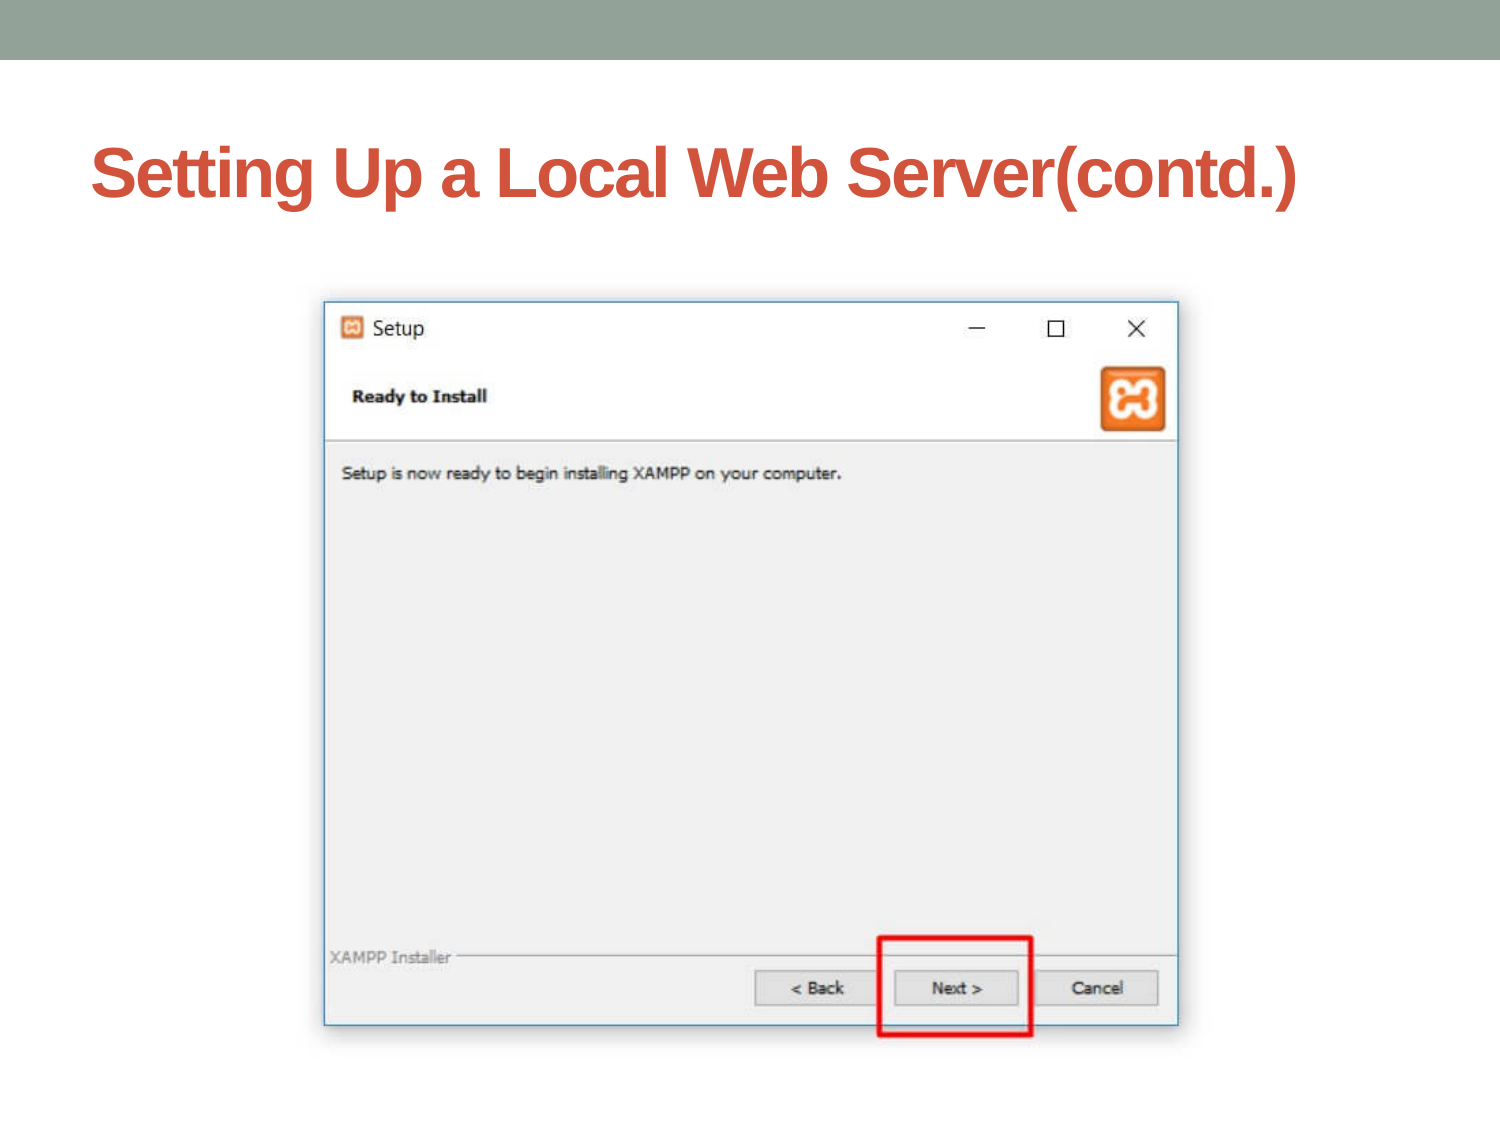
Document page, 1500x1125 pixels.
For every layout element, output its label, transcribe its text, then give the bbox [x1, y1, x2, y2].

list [286, 262, 1213, 1063]
title Setting Up a Local Web Server(contd.) [75, 87, 1425, 250]
